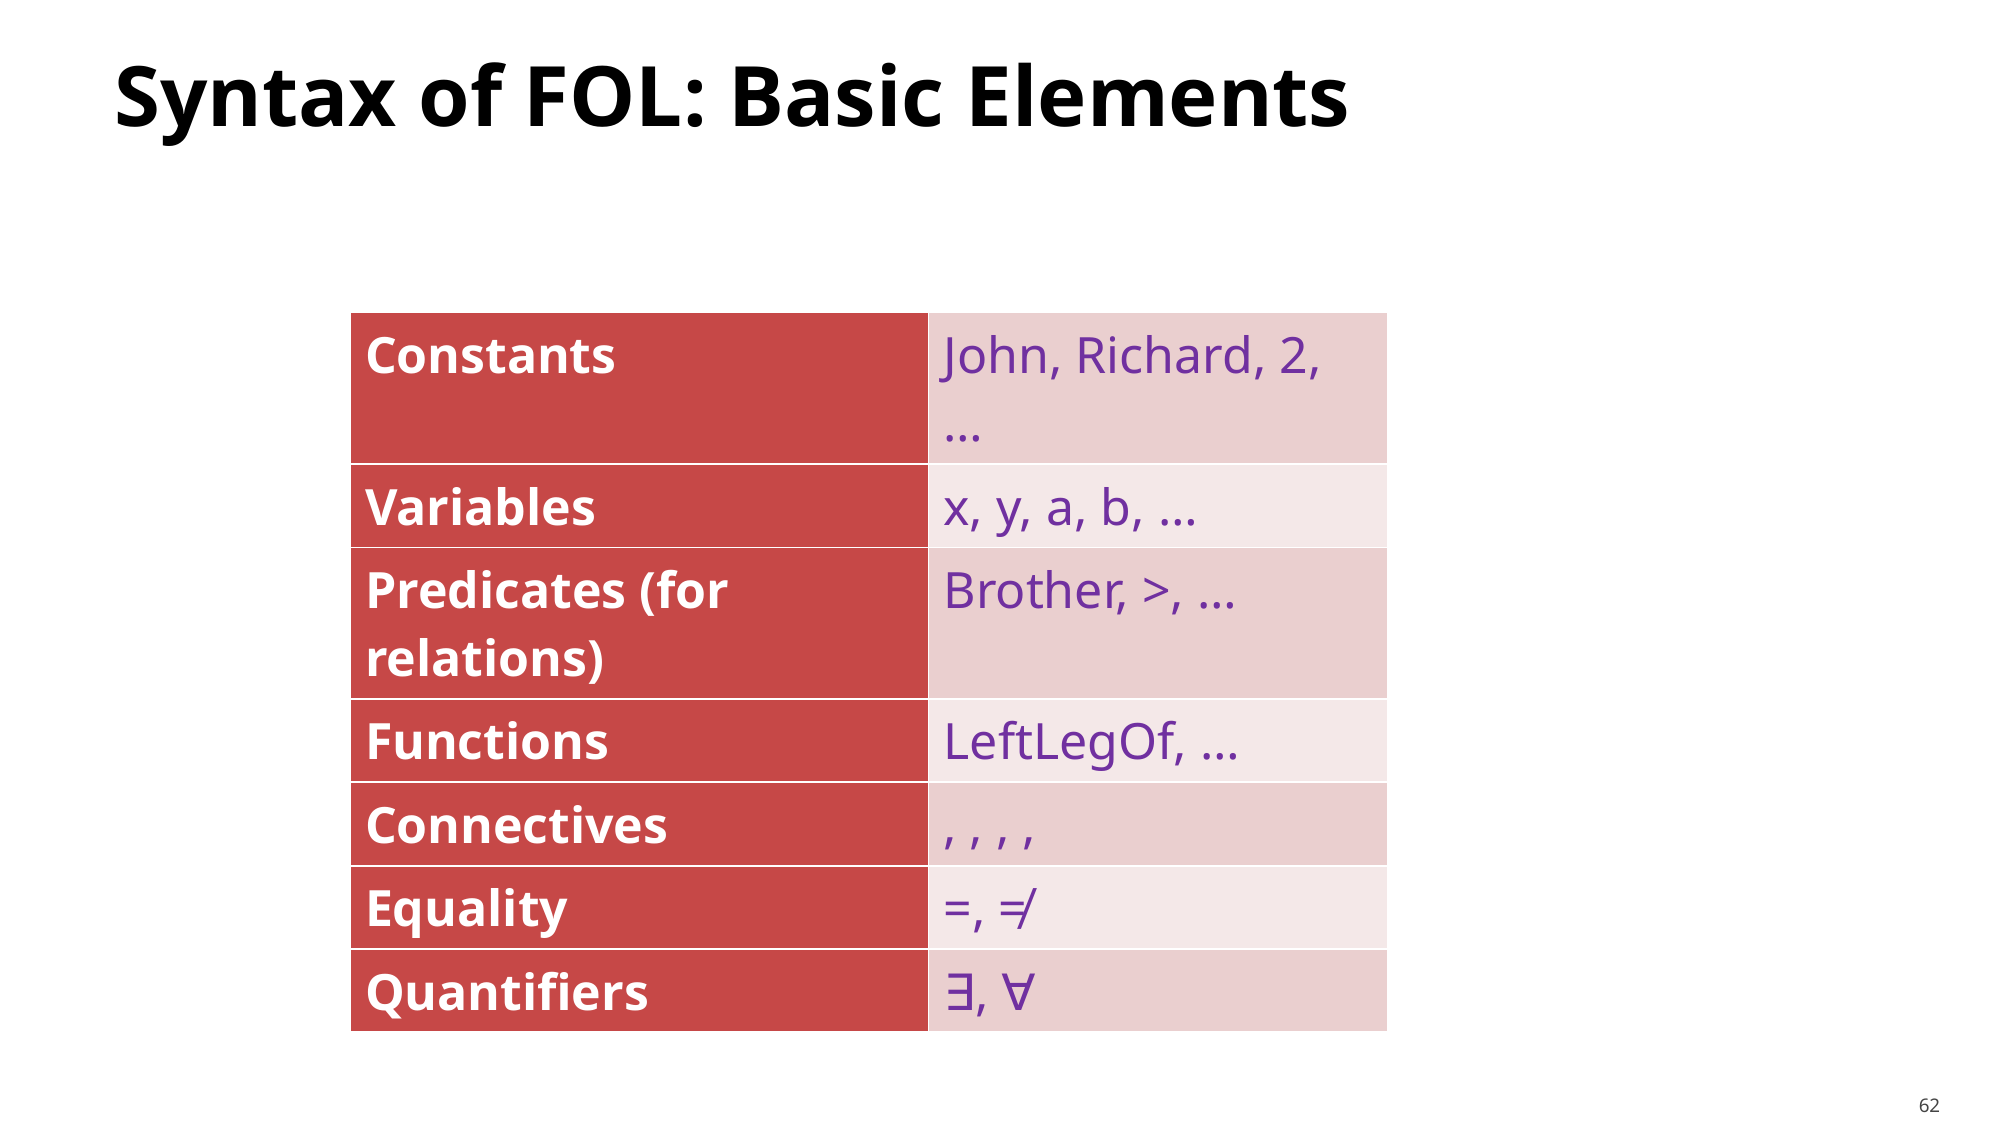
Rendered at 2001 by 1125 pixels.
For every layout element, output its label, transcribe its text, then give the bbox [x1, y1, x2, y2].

slide_number 62 [1794, 1080, 1955, 1125]
title Syntax of FOL: Basic Elements [99, 12, 1900, 175]
